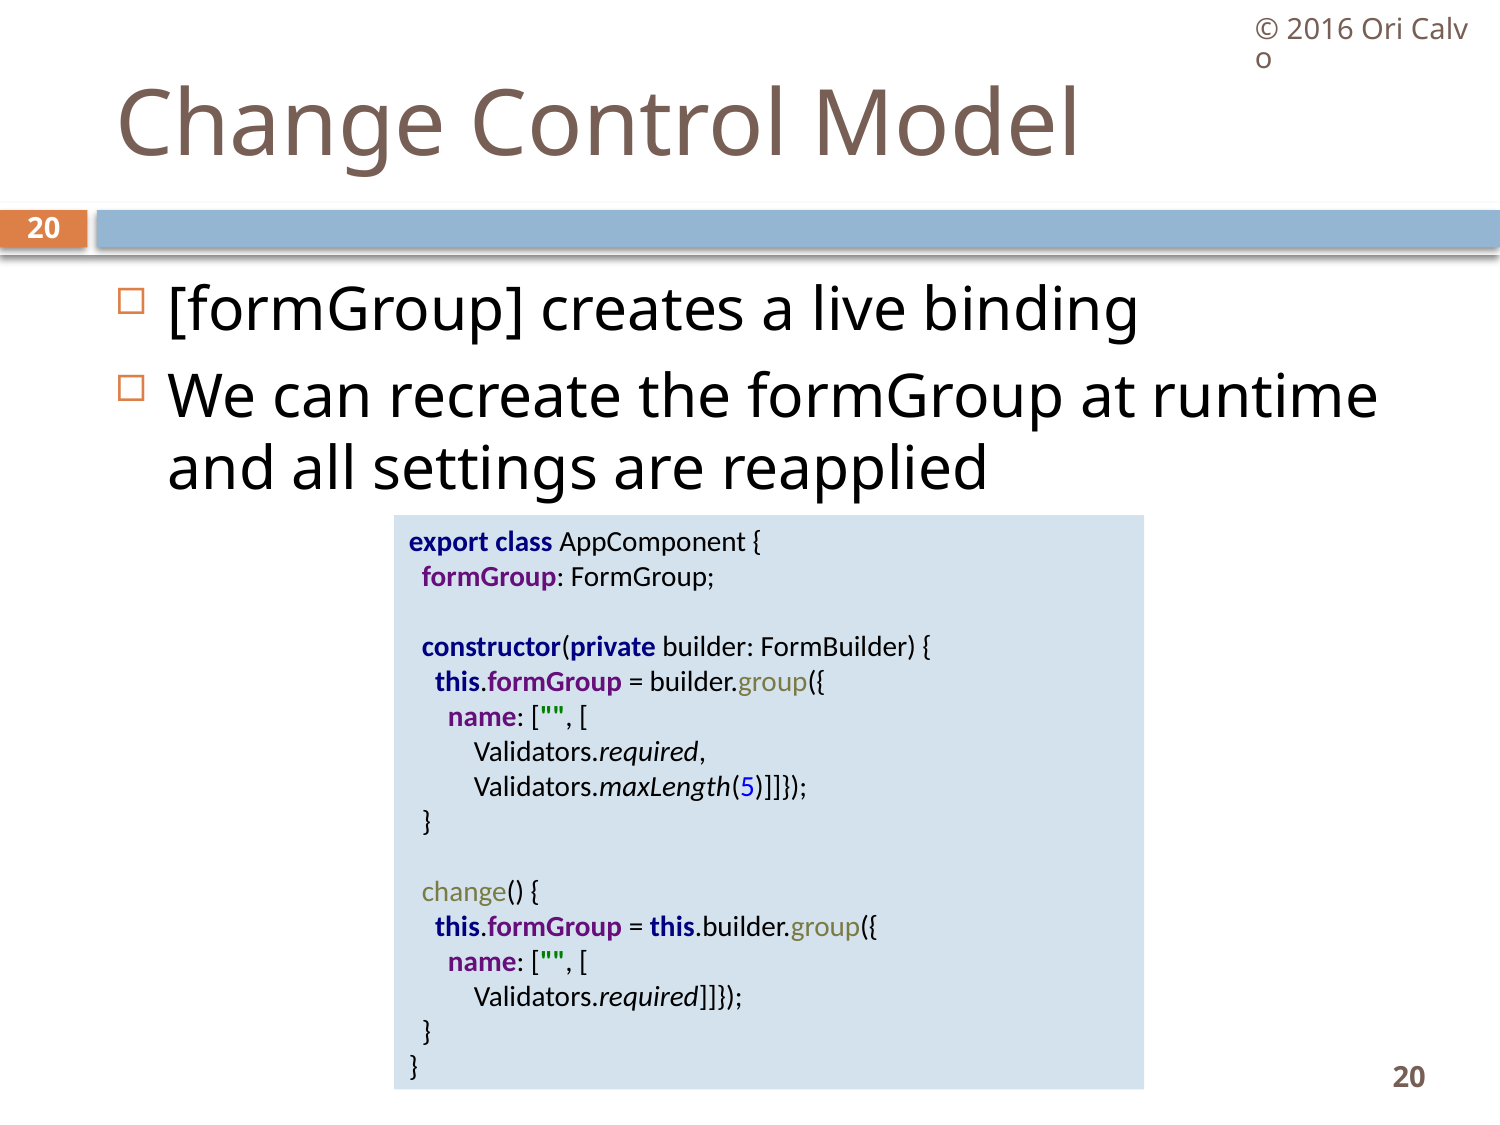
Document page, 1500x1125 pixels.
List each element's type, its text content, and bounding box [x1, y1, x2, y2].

title Change Control Model [100, 37, 1438, 200]
list [formGroup] creates a live binding We can recreate the formGroup at runtime and all settings are reapplied [100, 262, 1438, 1000]
footer © 2016 Ori Calvo [1240, 0, 1500, 60]
text_box export class AppComponent { formGroup: FormGroup; constructor(private builder: FormBuilder) { this.formGroup = builder.group({ name: ["", [ Validators.required, Validators.maxLength(5)]]}); } change() { this.formGroup = this.builder.group({ name: ["", [ Validators.required]]}); } } [394, 515, 1145, 1090]
slide_number 20 [0, 208, 88, 249]
